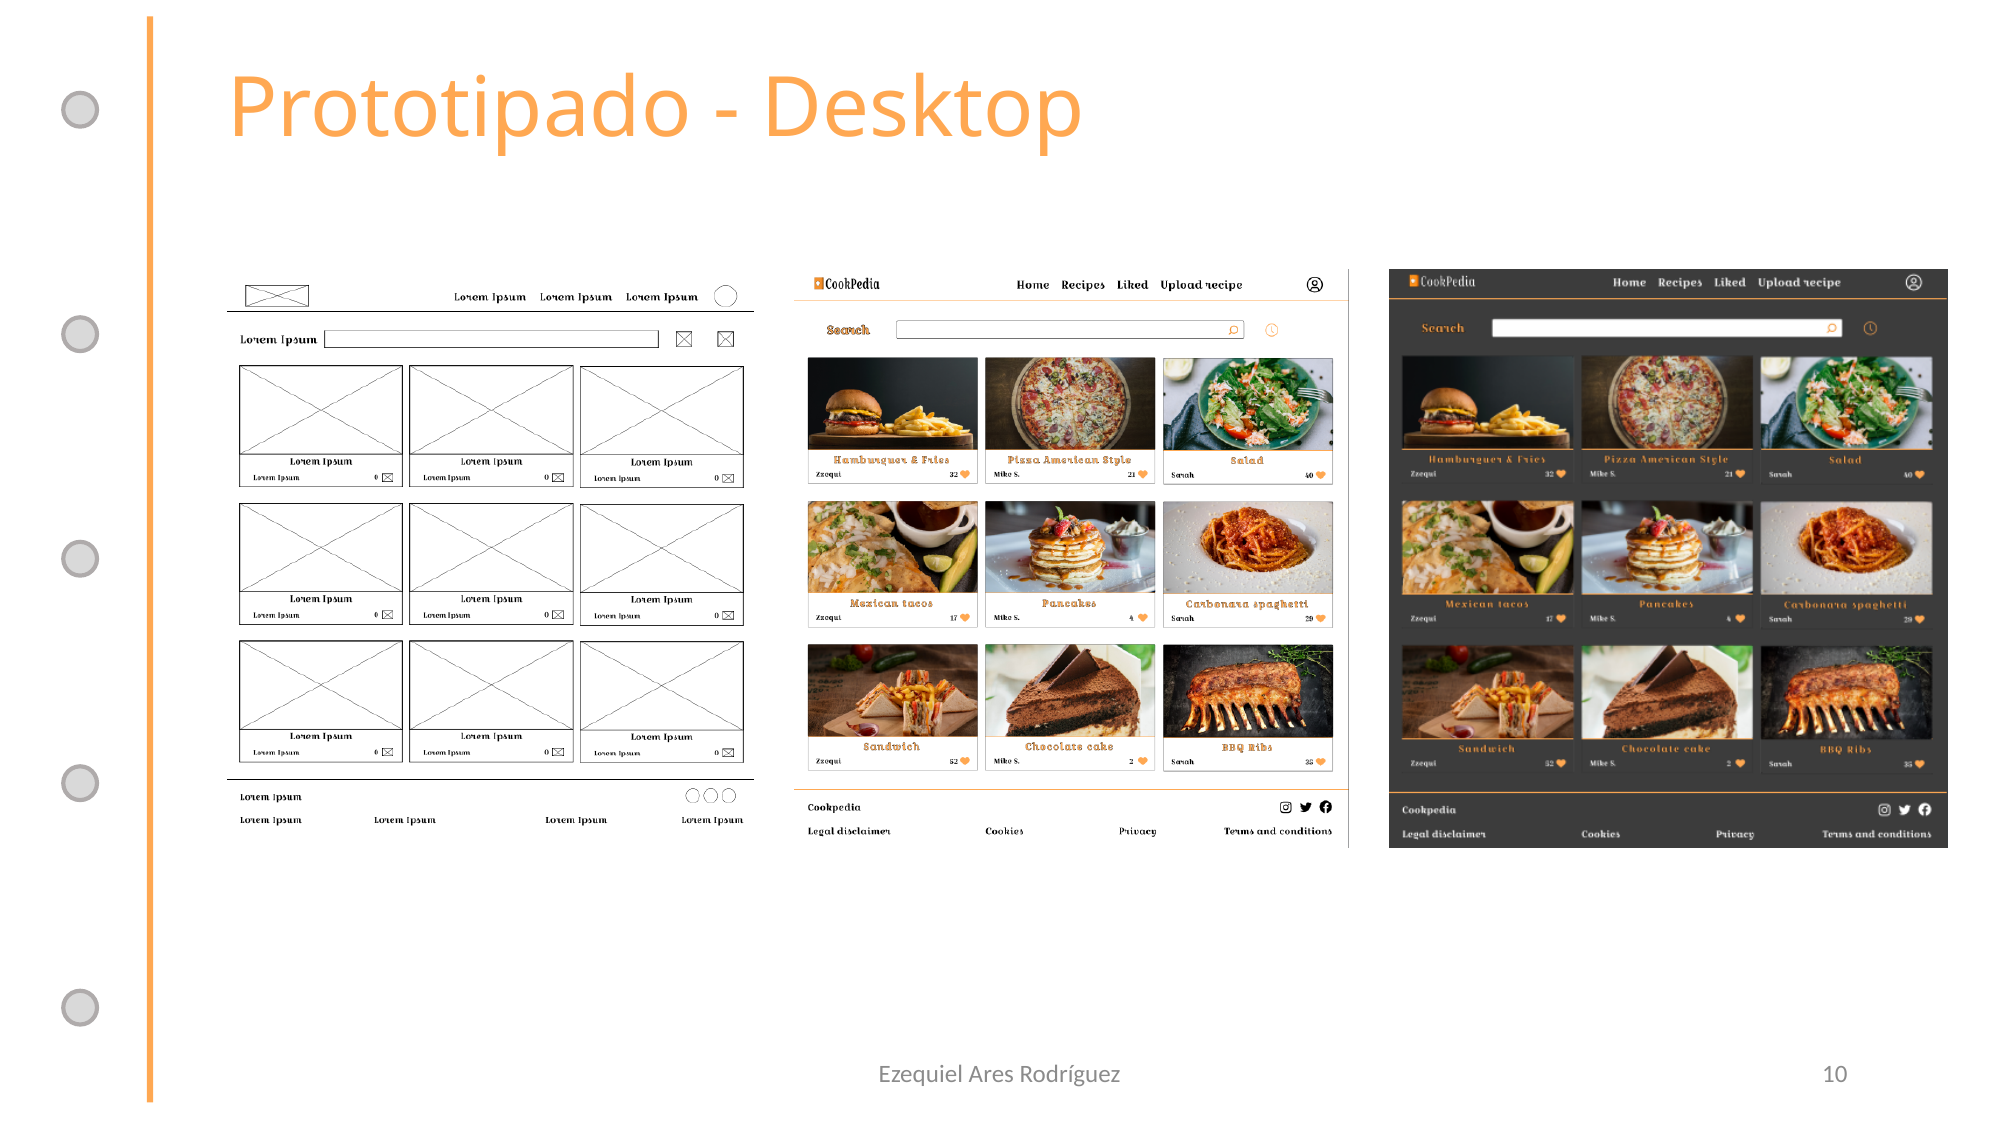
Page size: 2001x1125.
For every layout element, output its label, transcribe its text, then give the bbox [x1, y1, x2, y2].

picture [226, 283, 755, 834]
text_box [61, 988, 100, 1027]
slide_number 10 [1412, 1042, 1863, 1103]
text_box [61, 539, 100, 578]
title Prototipado - Desktop [227, 38, 1179, 182]
text_box [61, 90, 100, 129]
picture [1389, 269, 1948, 848]
text_box [61, 764, 100, 803]
picture [794, 269, 1350, 848]
footer Ezequiel Ares Rodríguez [662, 1042, 1338, 1103]
text_box [61, 315, 100, 354]
